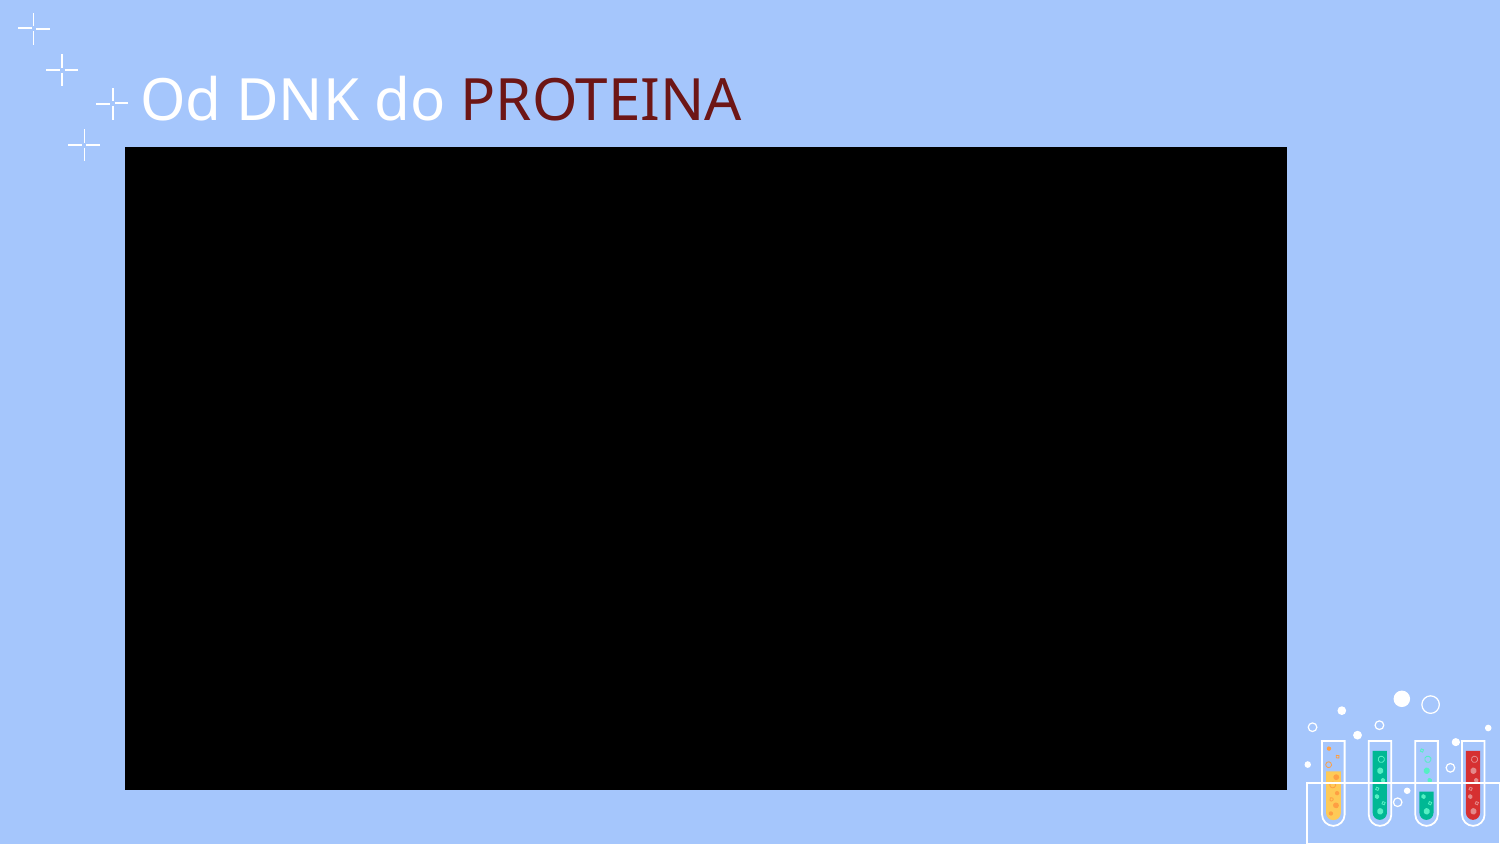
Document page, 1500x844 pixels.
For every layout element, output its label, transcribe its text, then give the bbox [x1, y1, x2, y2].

title Od DNK do PROTEINA [125, 46, 1389, 141]
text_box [124, 146, 1288, 791]
